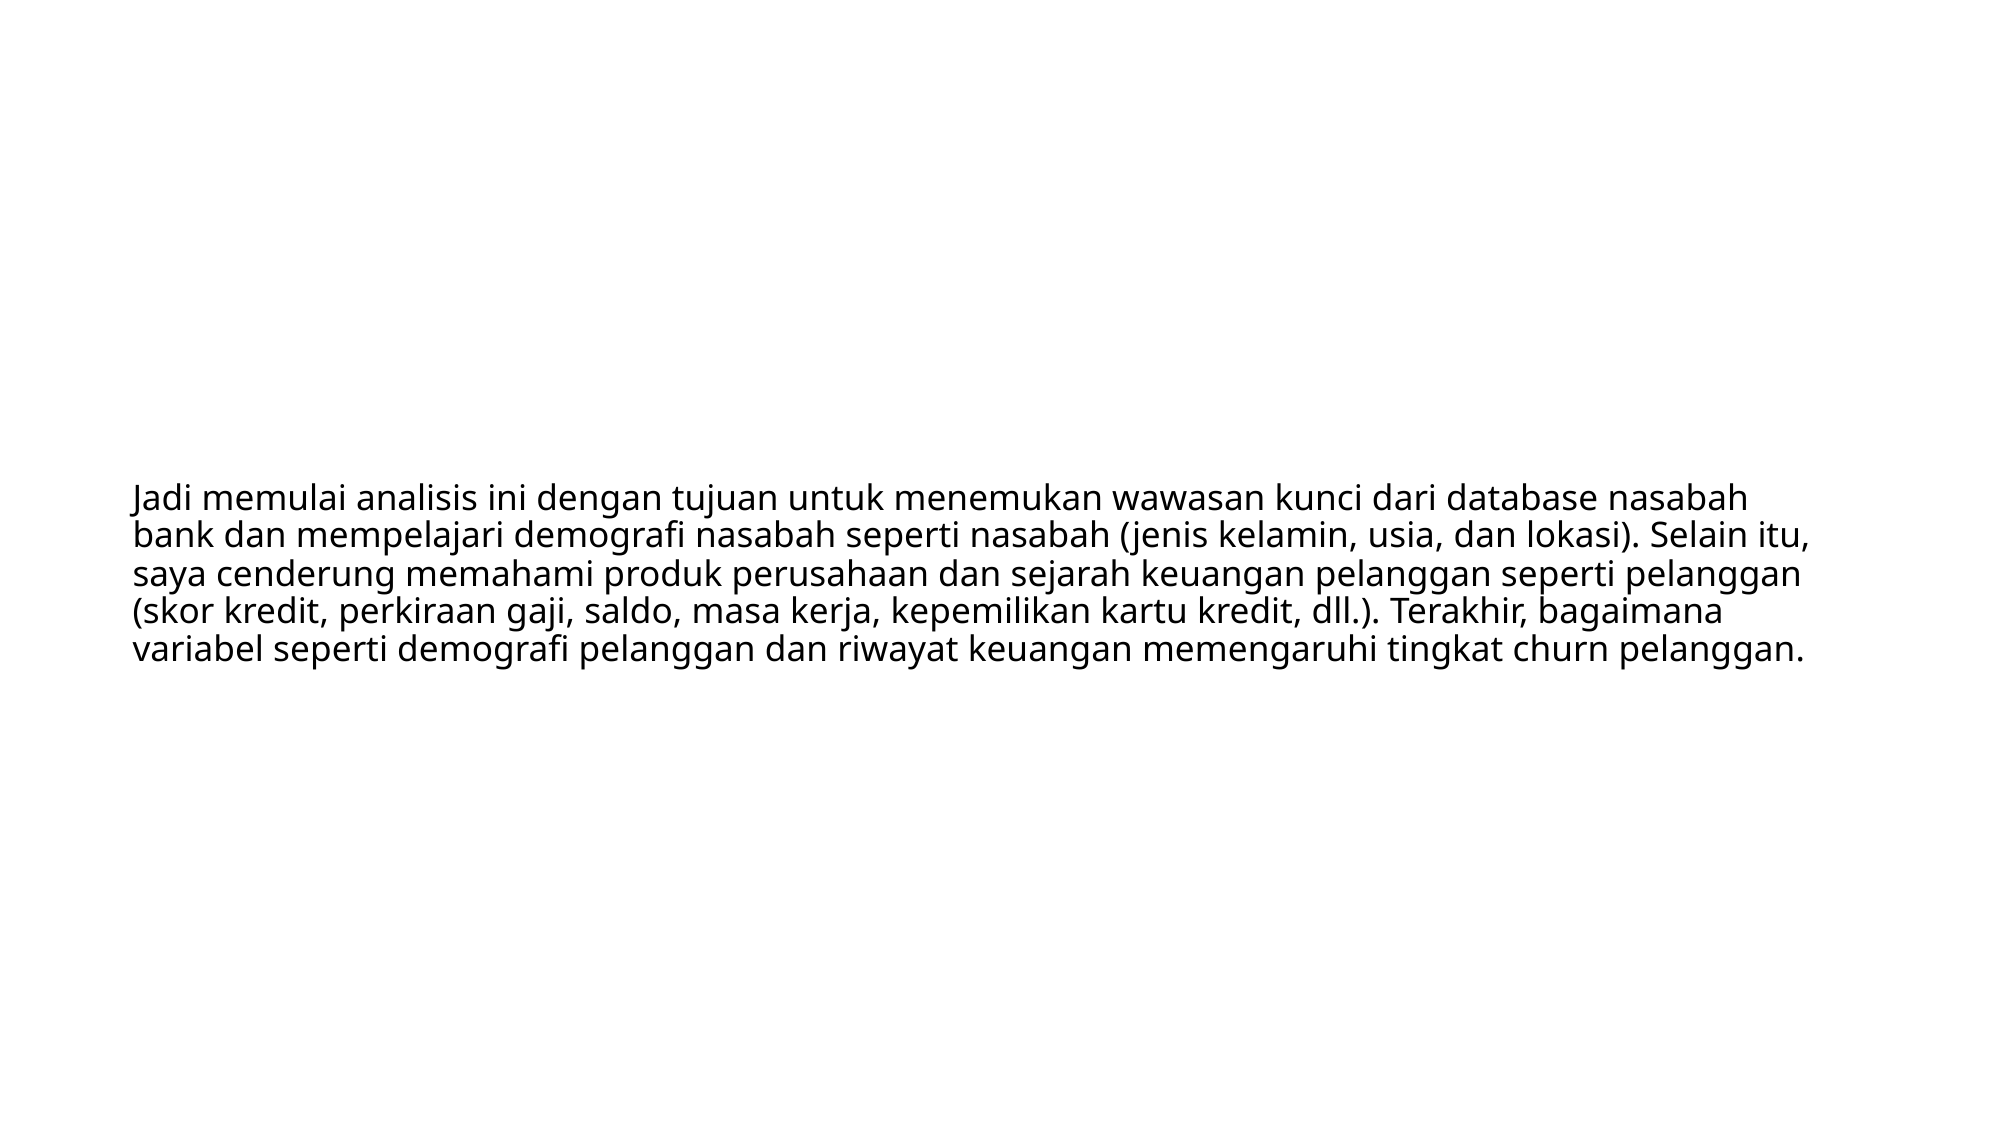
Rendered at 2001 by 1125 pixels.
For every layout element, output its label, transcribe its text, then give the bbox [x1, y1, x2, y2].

title Jadi memulai analisis ini dengan tujuan untuk menemukan wawasan kunci dari database nasabah bank dan mempelajari demografi nasabah seperti nasabah (jenis kelamin, usia, dan lokasi). Selain itu, saya cenderung memahami produk perusahaan dan sejarah keuangan pelanggan seperti pelanggan (skor kredit, perkiraan gaji, saldo, masa kerja, kepemilikan kartu kredit, dll.). Terakhir, bagaimana variabel seperti demografi pelanggan dan riwayat keuangan memengaruhi tingkat churn pelanggan. [117, 465, 1843, 684]
